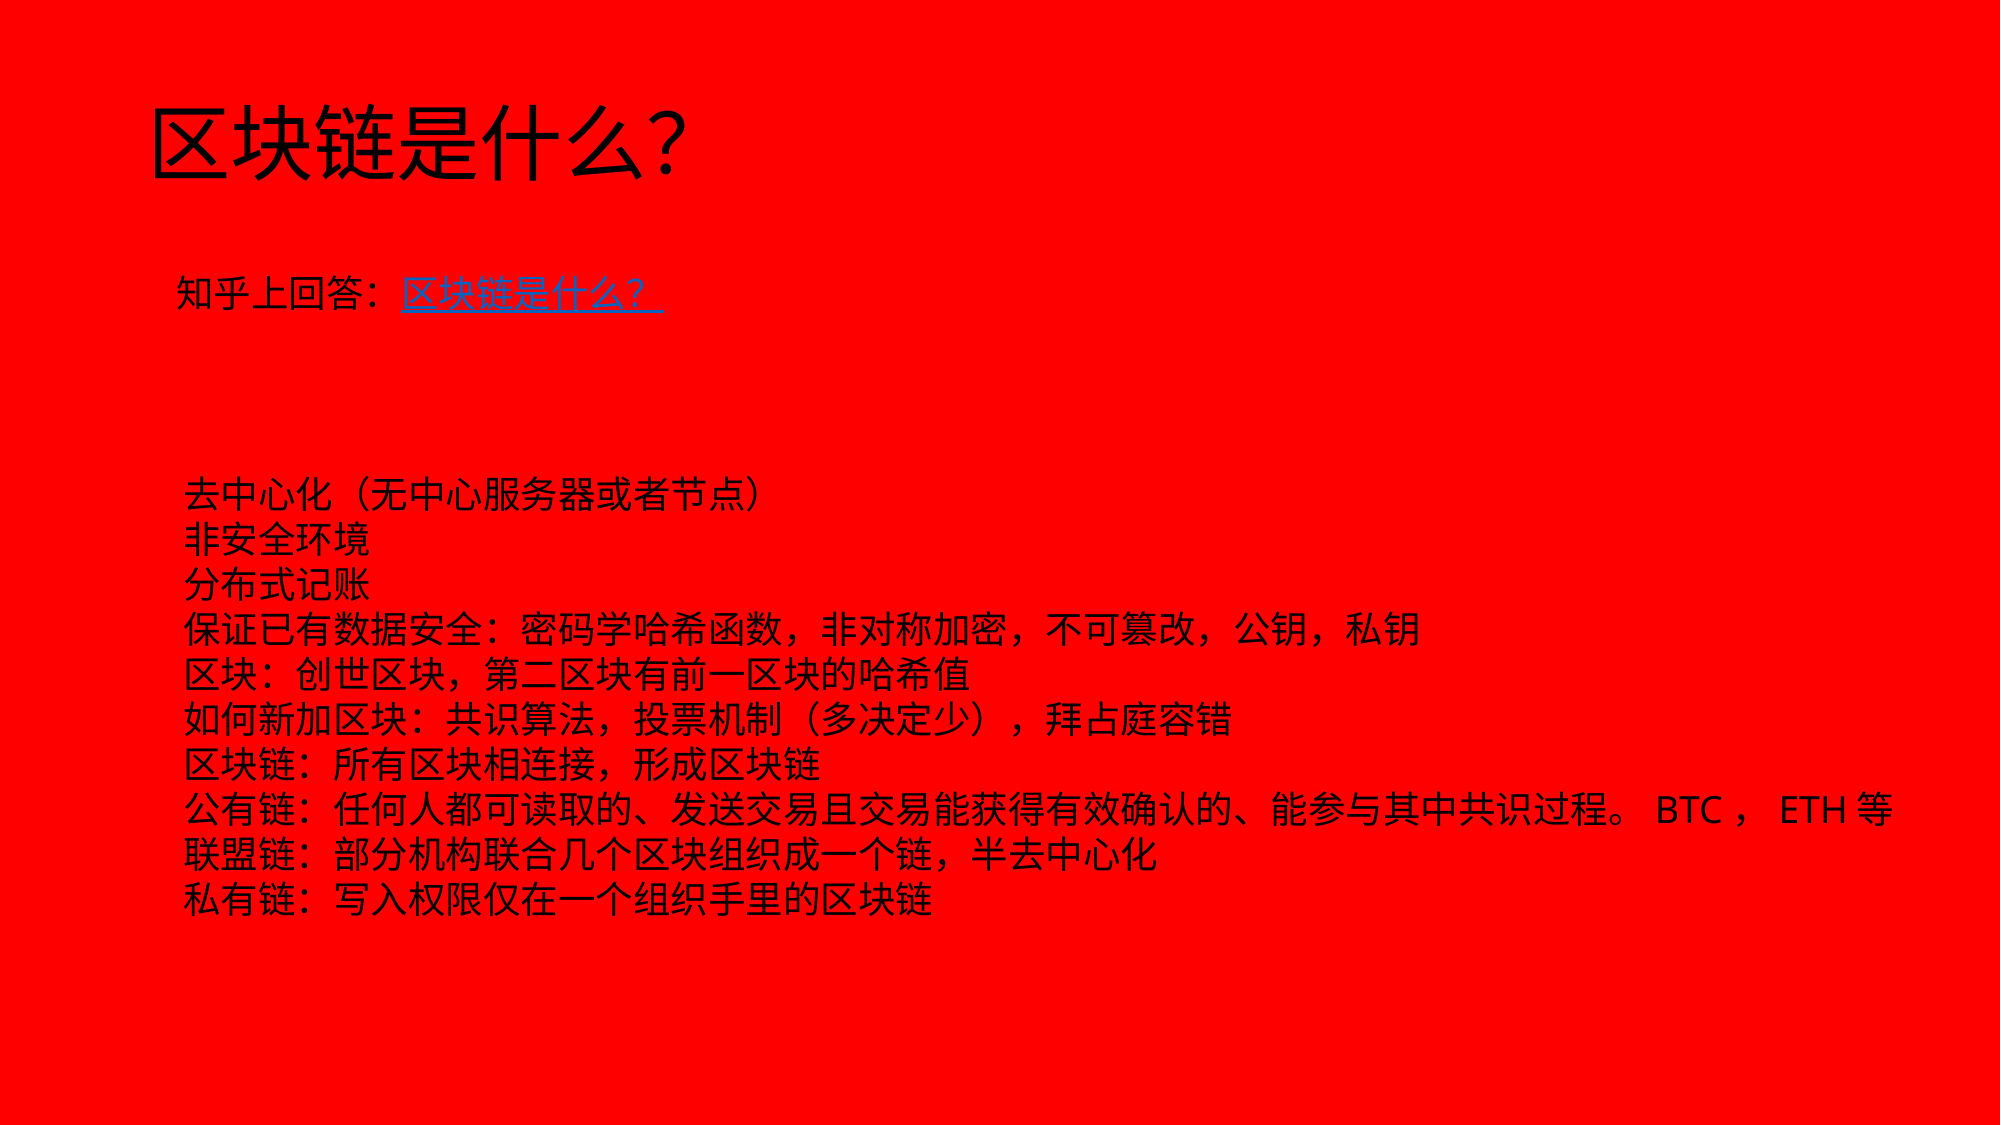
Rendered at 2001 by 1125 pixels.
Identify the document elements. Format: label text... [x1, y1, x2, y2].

text_box 去中心化（无中心服务器或者节点） 非安全环境 分布式记账 保证已有数据安全：密码学哈希函数，非对称加密，不可篡改，公钥，私钥 区块：创世区块，第二区块有前一区块的哈希值 如何新加区块：共识算法，投票机制（多决定少），拜占庭容错 区块链：所有区块相连接，形成区块链 公有链：任何人都可读取的、发送交易且交易能获得有效确认的、能参与其中共识过程。BTC，ETH等 联盟链：部分机构联合几个区块组织成一个链，半去中心化 私有链：写入权限仅在一个组织手里的区块链 [168, 463, 1909, 929]
text_box 区块链是什么？ [132, 84, 745, 200]
text_box 知乎上回答：区块链是什么？ [161, 262, 1716, 332]
